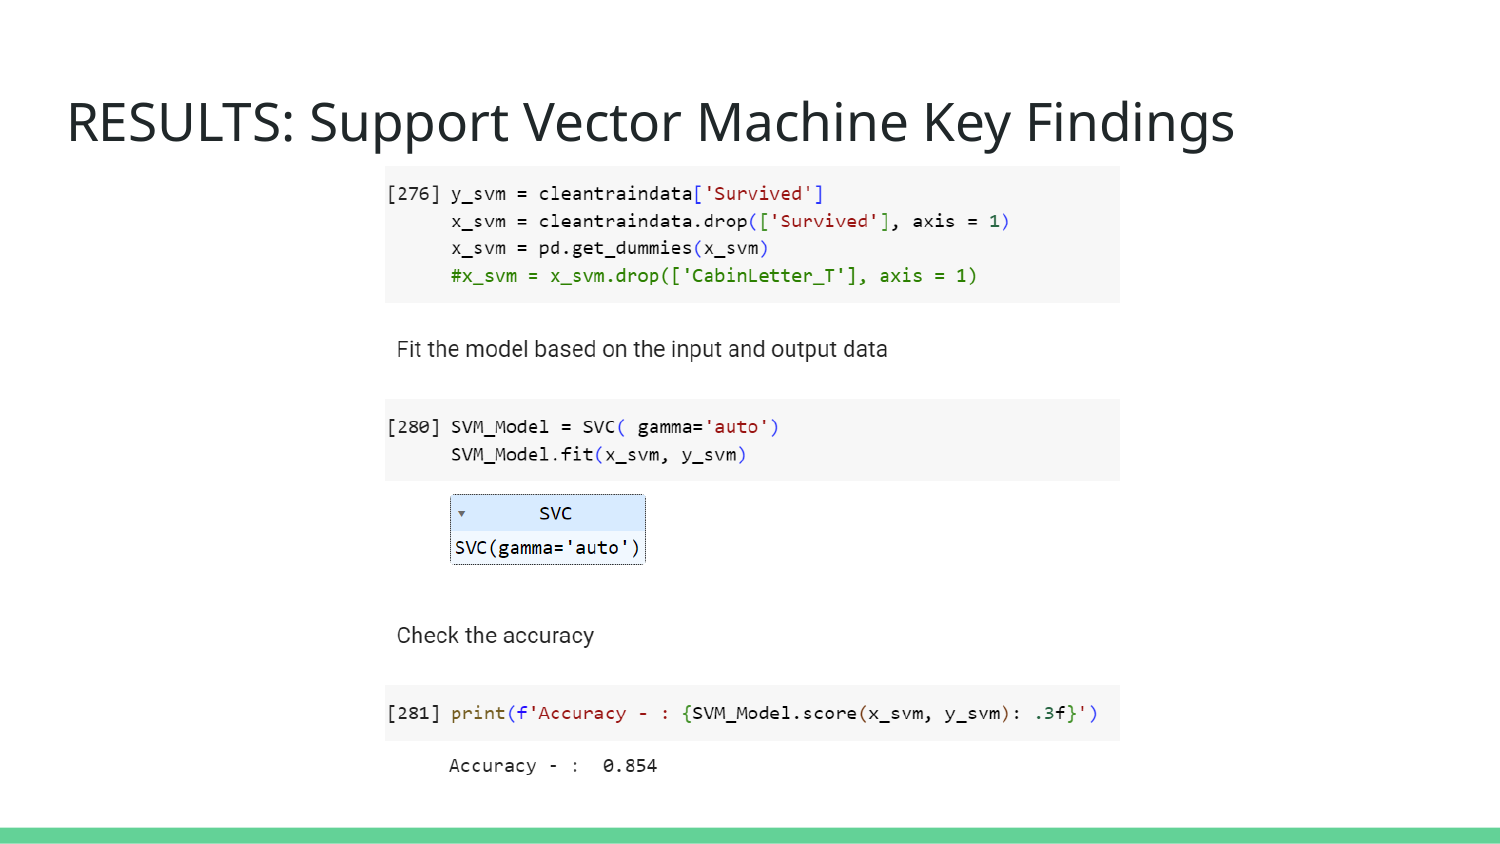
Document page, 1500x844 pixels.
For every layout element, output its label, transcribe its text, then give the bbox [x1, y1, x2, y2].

title RESULTS: Support Vector Machine Key Findings [51, 72, 1449, 167]
picture [380, 166, 1120, 794]
